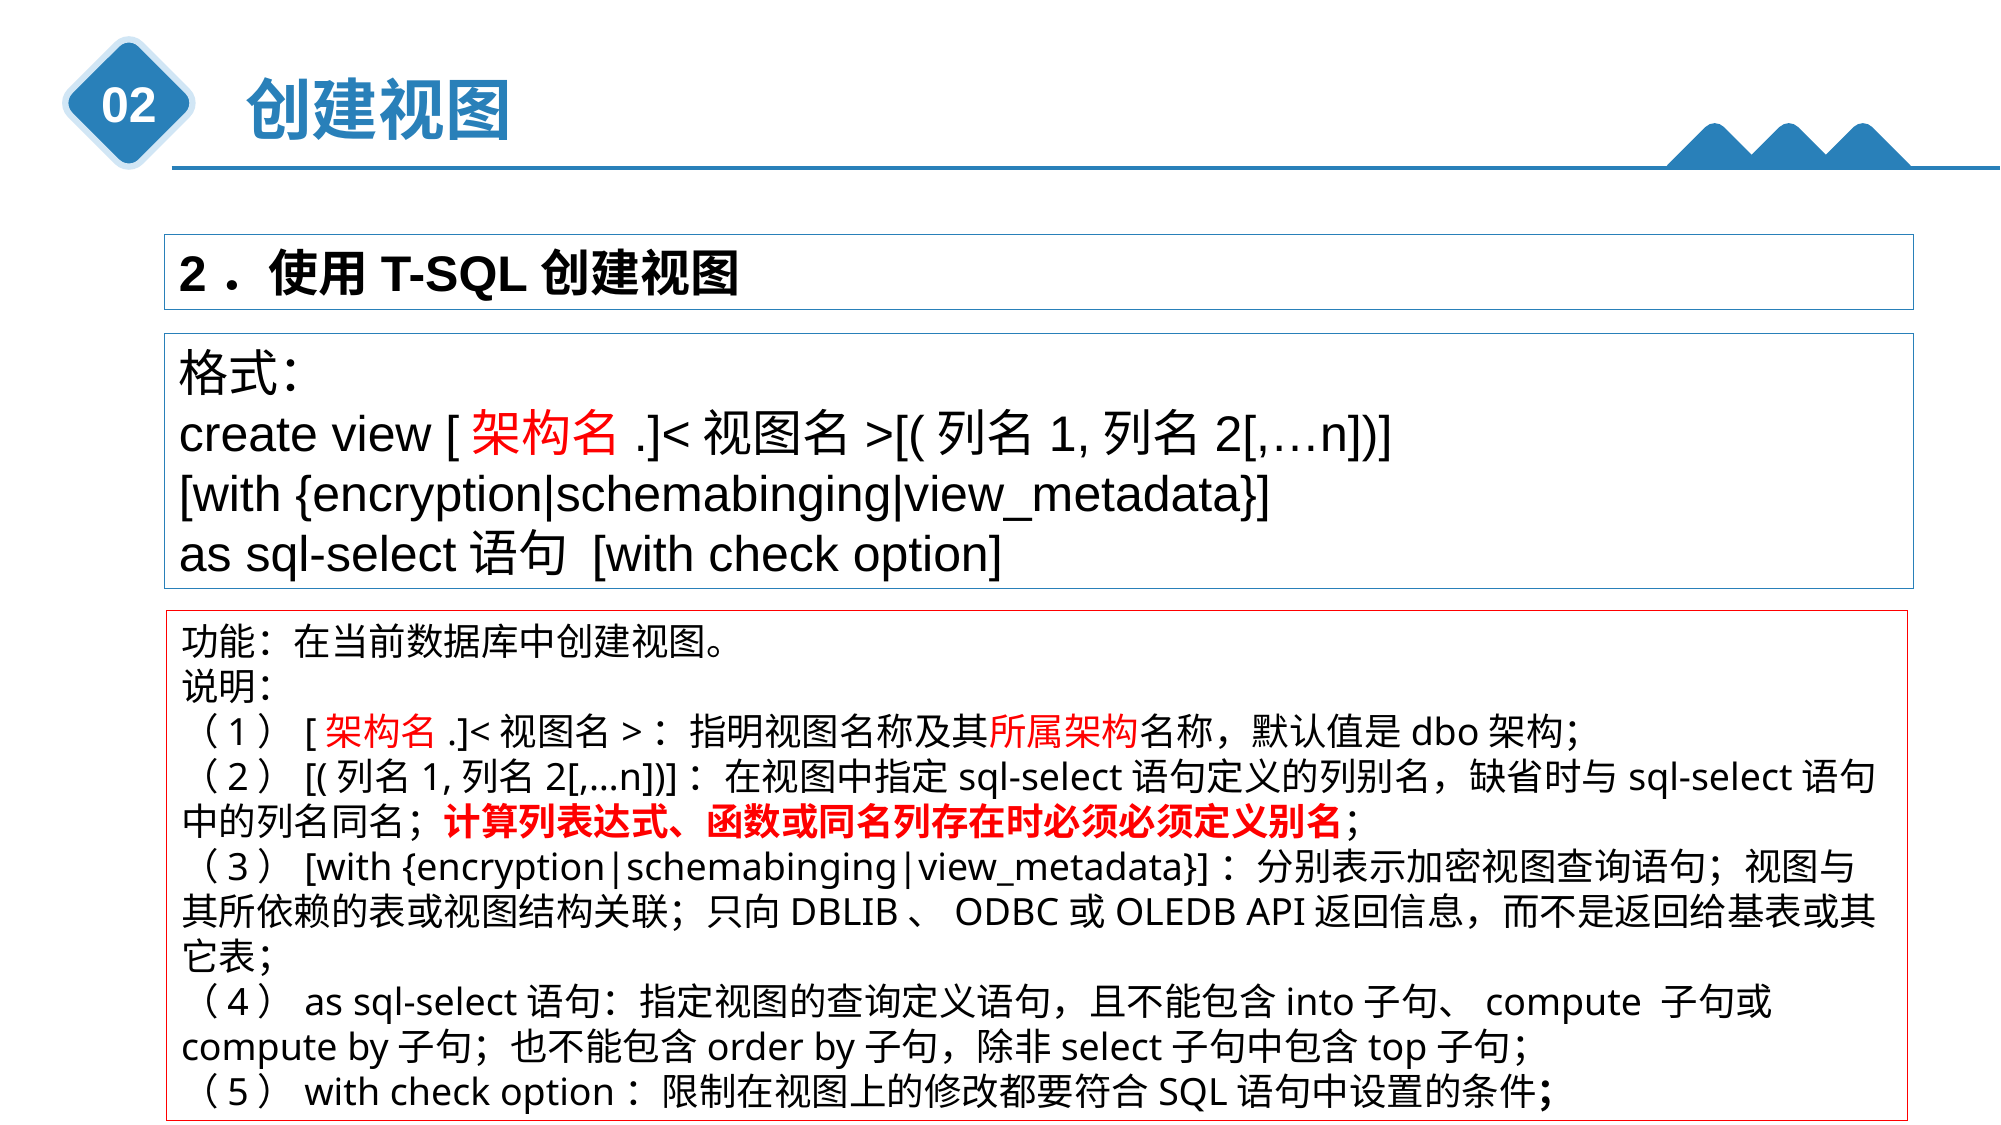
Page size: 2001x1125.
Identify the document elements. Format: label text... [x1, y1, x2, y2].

text_box 创建视图 [230, 60, 527, 155]
text_box [94, 38, 163, 65]
text_box 2．使用T-SQL创建视图 [164, 234, 1914, 310]
text_box [1664, 122, 1752, 167]
text_box 功能：在当前数据库中创建视图。 说明： （1）[架构名.]<视图名>：指明视图名称及其所属架构名称，默认值是dbo架构； （2）[(列名1,列名2[,…n])]：在视图中指定sql-select语句定义的列别名，缺省时与sql-select语句中的列名同名；计算列表达式、函数或同名列存在时必须必须定义别名； （3）[with {encryption|schemabinging|view_metadata}]：分别表示加密视图查询语句；视图与其所依赖的表或视图结构关联；只向DBLIB、ODBC或OLEDB API返回信息，而不是返回给基表或其它表； （4）as sql-select语句：指定视图的查询定义语句，且不能包含into子句、compute 子句或compute by子句；也不能包含order by子句，除非select子句中包含top子句； （5）with check option：限制在视图上的修改都要符合SQL语句中设置的条件； [166, 610, 1908, 1121]
text_box [1813, 122, 1913, 167]
text_box [94, 141, 163, 168]
text_box [64, 73, 86, 133]
text_box 02 [86, 65, 172, 141]
text_box 格式： create view [架构名.]<视图名>[(列名1,列名2[,…n])] [with {encryption|schemabinging|view_metadata}] as sql-select语句 [with check option] [164, 333, 1914, 589]
text_box [1738, 122, 1826, 167]
text_box [172, 74, 194, 132]
